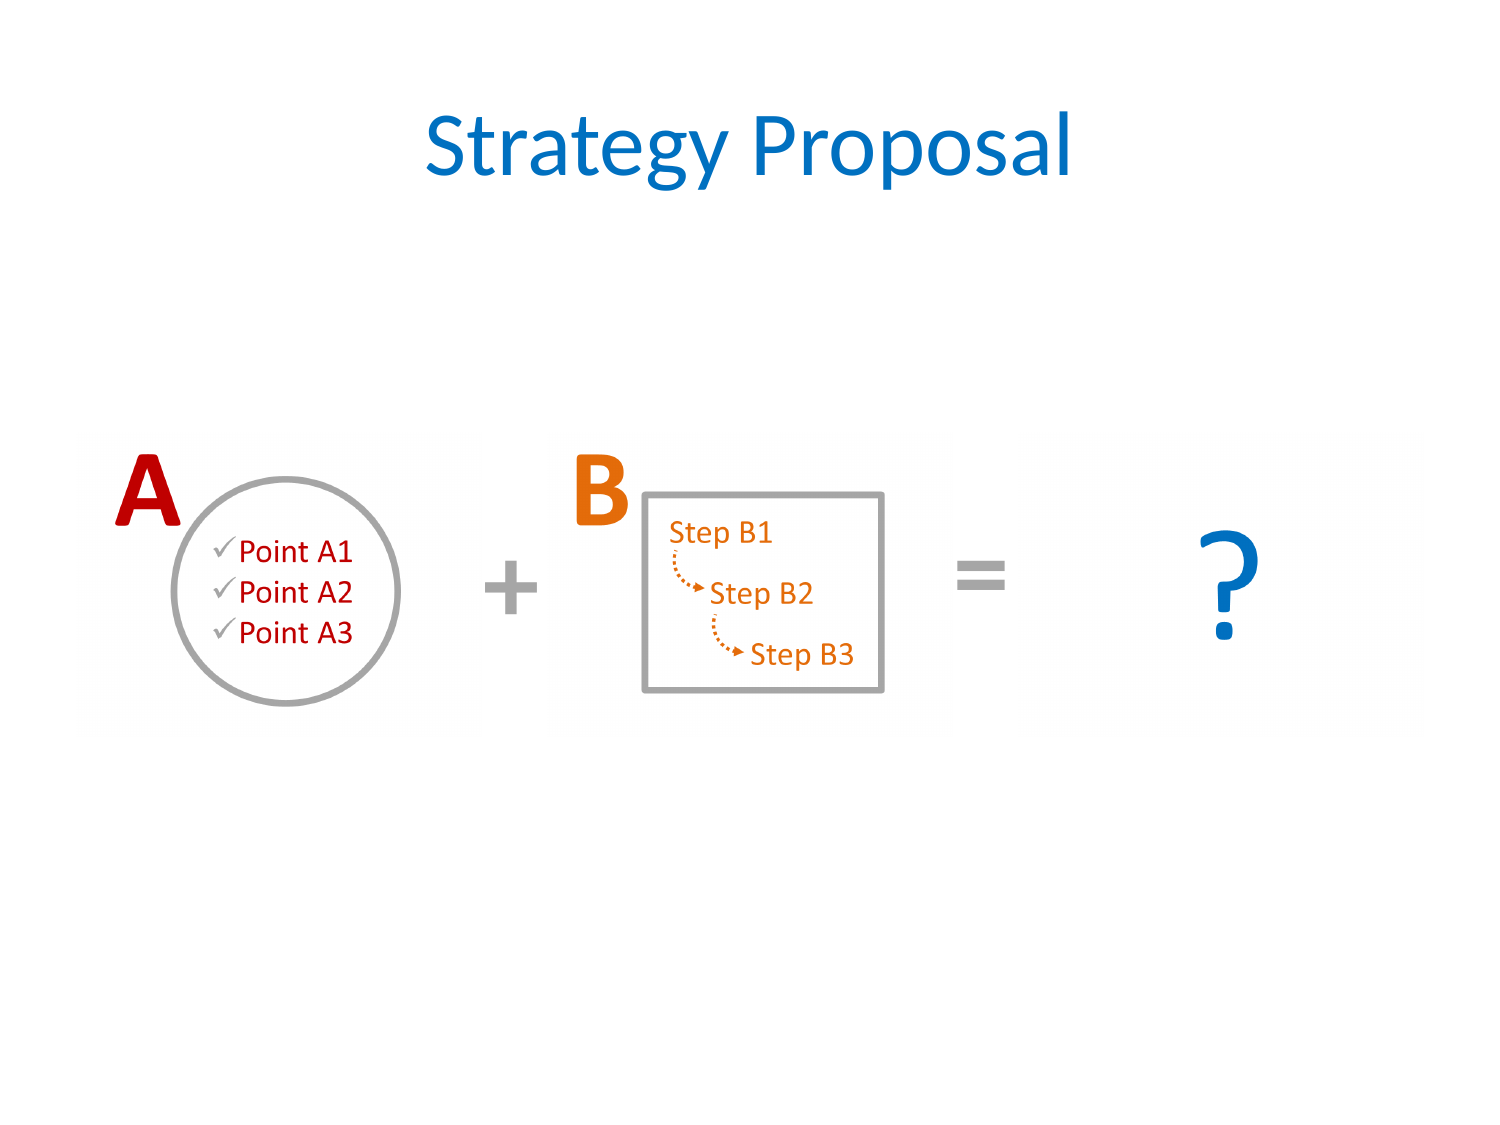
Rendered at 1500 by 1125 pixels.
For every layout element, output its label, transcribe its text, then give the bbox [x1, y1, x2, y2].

text_box = [938, 491, 1034, 642]
text_box [1016, 430, 1425, 738]
text_box [545, 430, 954, 738]
title Strategy Proposal [75, 45, 1425, 233]
text_box [75, 430, 484, 738]
text_box + [469, 503, 564, 654]
